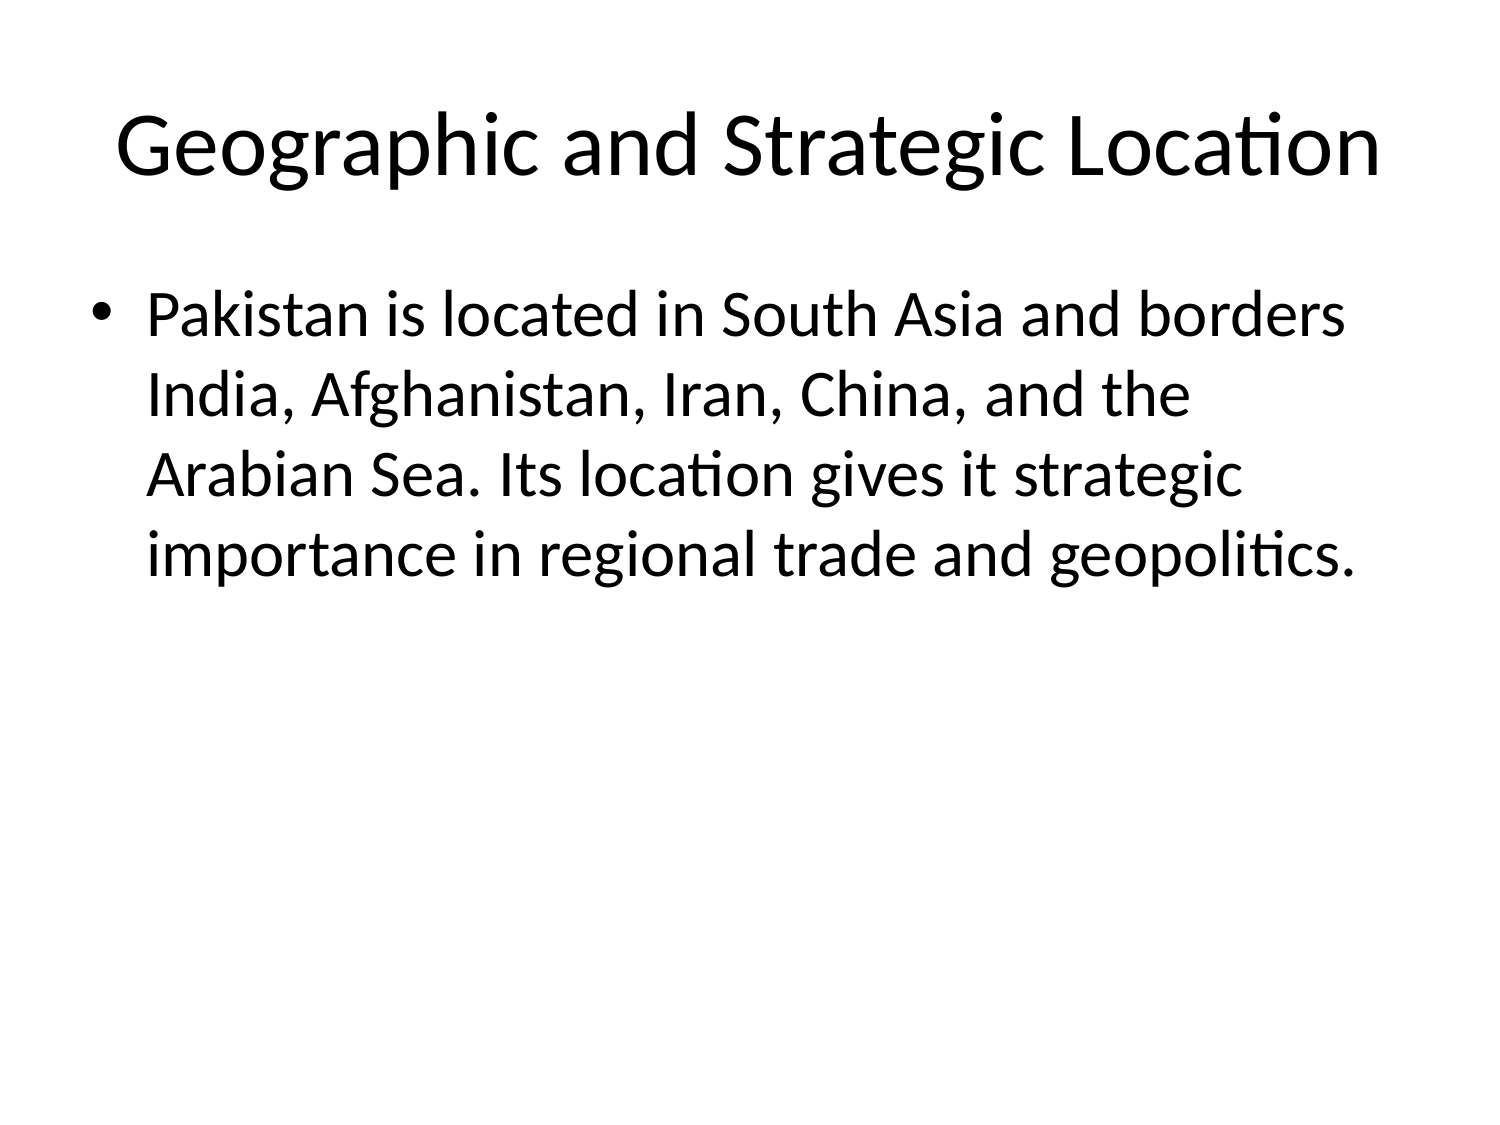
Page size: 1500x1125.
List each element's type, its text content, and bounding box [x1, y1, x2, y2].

list Pakistan is located in South Asia and borders India, Afghanistan, Iran, China, and the Arabian Sea. Its location gives it strategic importance in regional trade and geopolitics. [75, 262, 1425, 1005]
title Geographic and Strategic Location [75, 45, 1425, 233]
